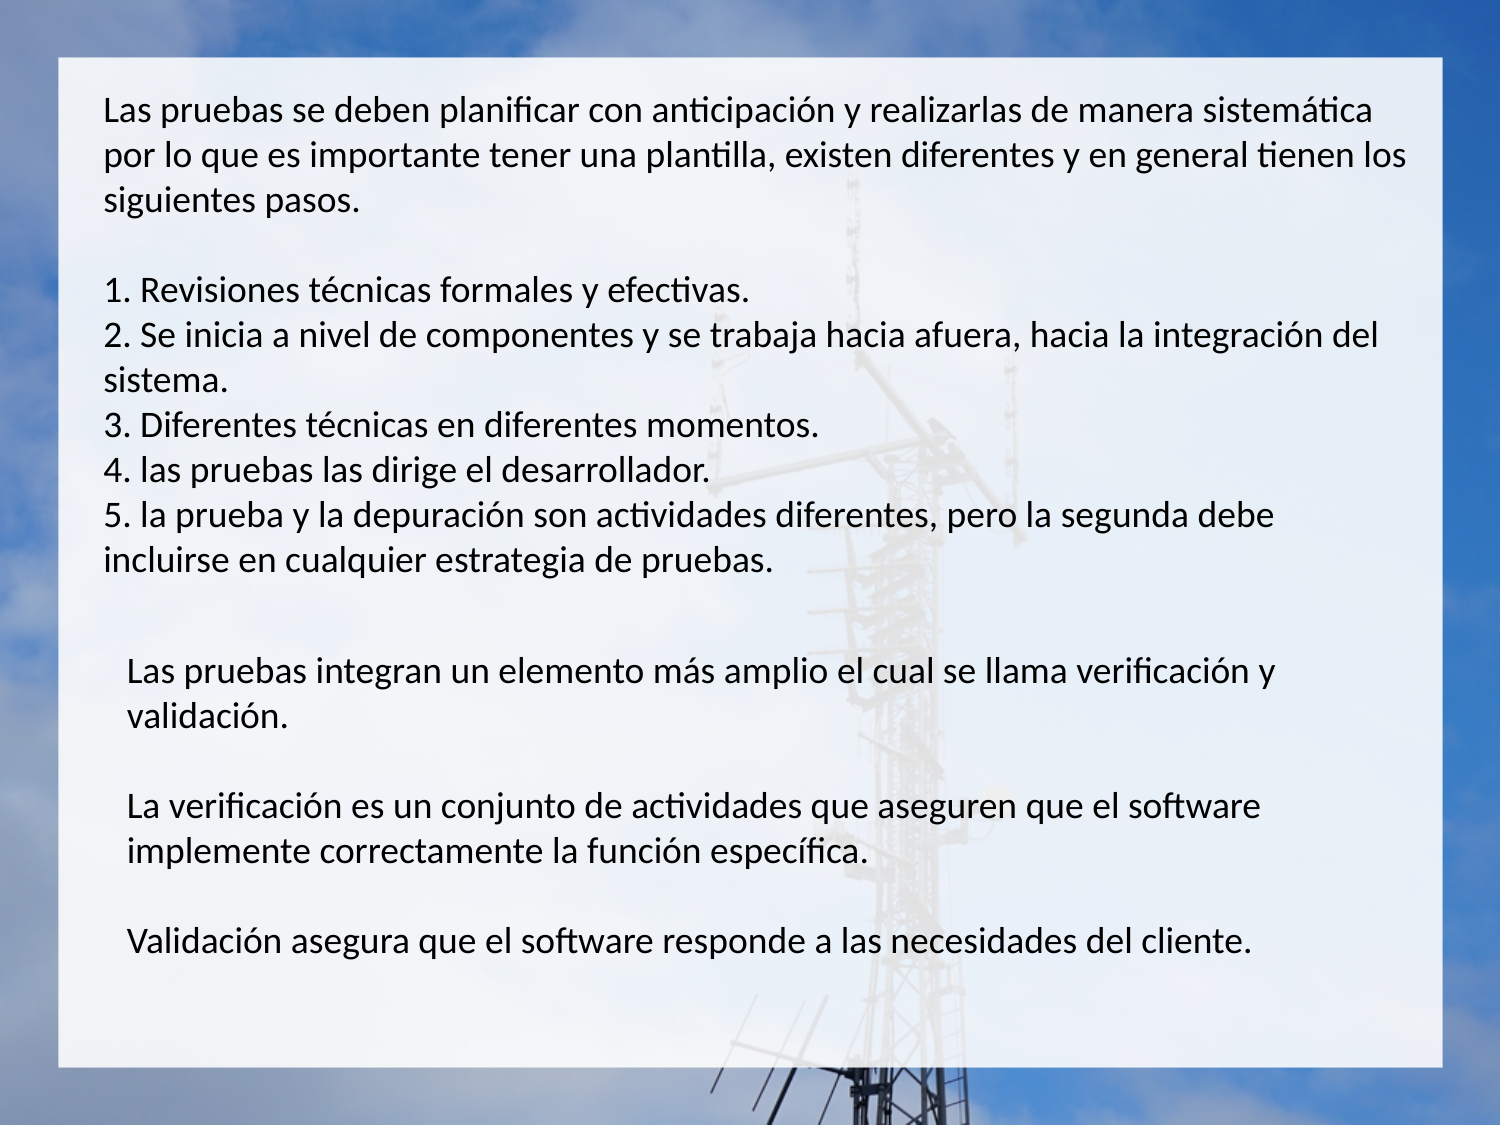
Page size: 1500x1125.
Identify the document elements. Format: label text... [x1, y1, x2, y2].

text_box Las pruebas integran un elemento más amplio el cual se llama verificación y validación. La verificación es un conjunto de actividades que aseguren que el software implemente correctamente la función específica. Validación asegura que el software responde a las necesidades del cliente. [112, 638, 1341, 1059]
picture [0, 0, 1500, 1125]
text_box Las pruebas se deben planificar con anticipación y realizarlas de manera sistemática por lo que es importante tener una plantilla, existen diferentes y en general tienen los siguientes pasos. 1. Revisiones técnicas formales y efectivas. 2. Se inicia a nivel de componentes y se trabaja hacia afuera, hacia la integración del sistema. 3. Diferentes técnicas en diferentes momentos. 4. las pruebas las dirige el desarrollador. 5. la prueba y la depuración son actividades diferentes, pero la segunda debe incluirse en cualquier estrategia de pruebas. [88, 78, 1424, 633]
